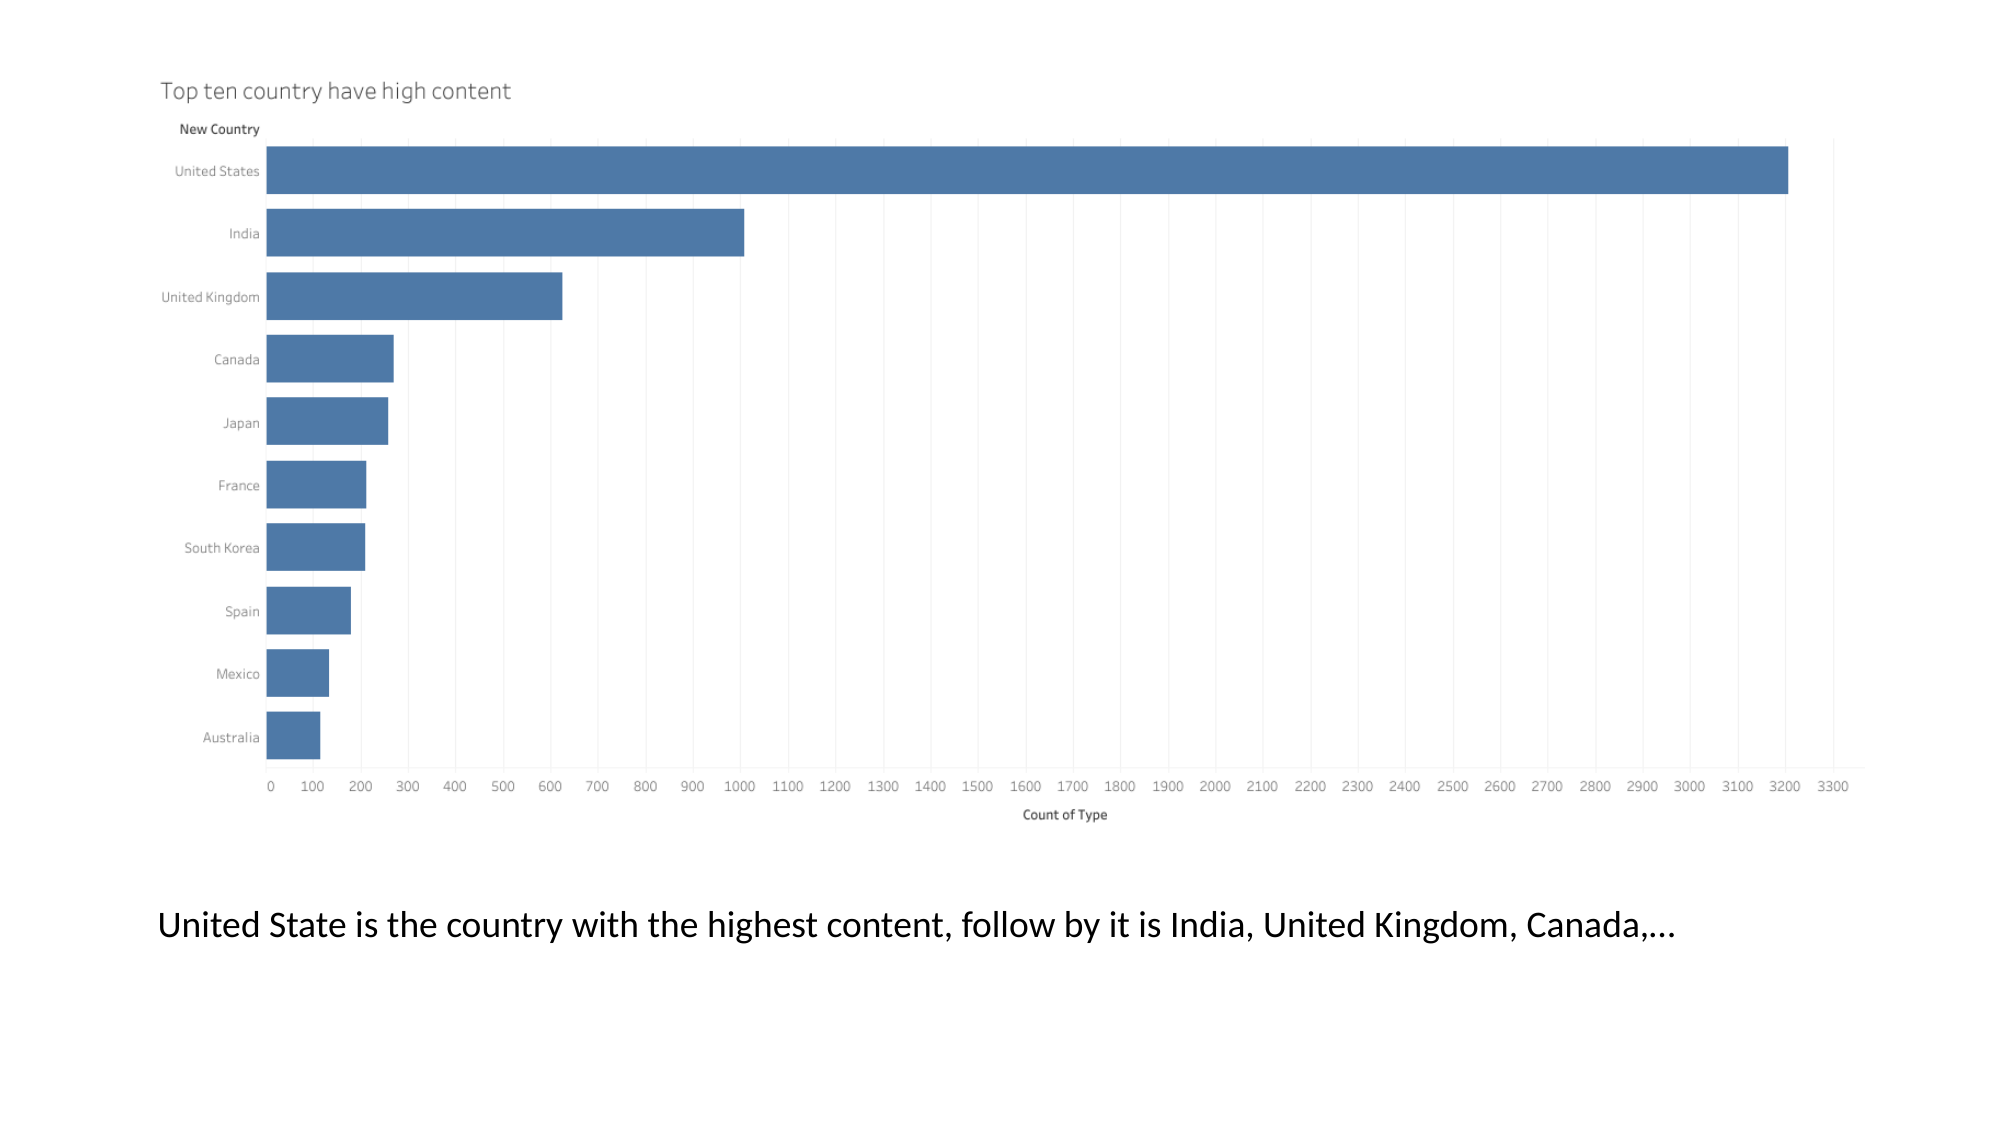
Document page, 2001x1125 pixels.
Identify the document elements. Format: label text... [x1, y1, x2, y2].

text_box United State is the country with the highest content, follow by it is India, United Kingdom, Canada,… [142, 892, 1750, 953]
picture [156, 67, 1865, 832]
